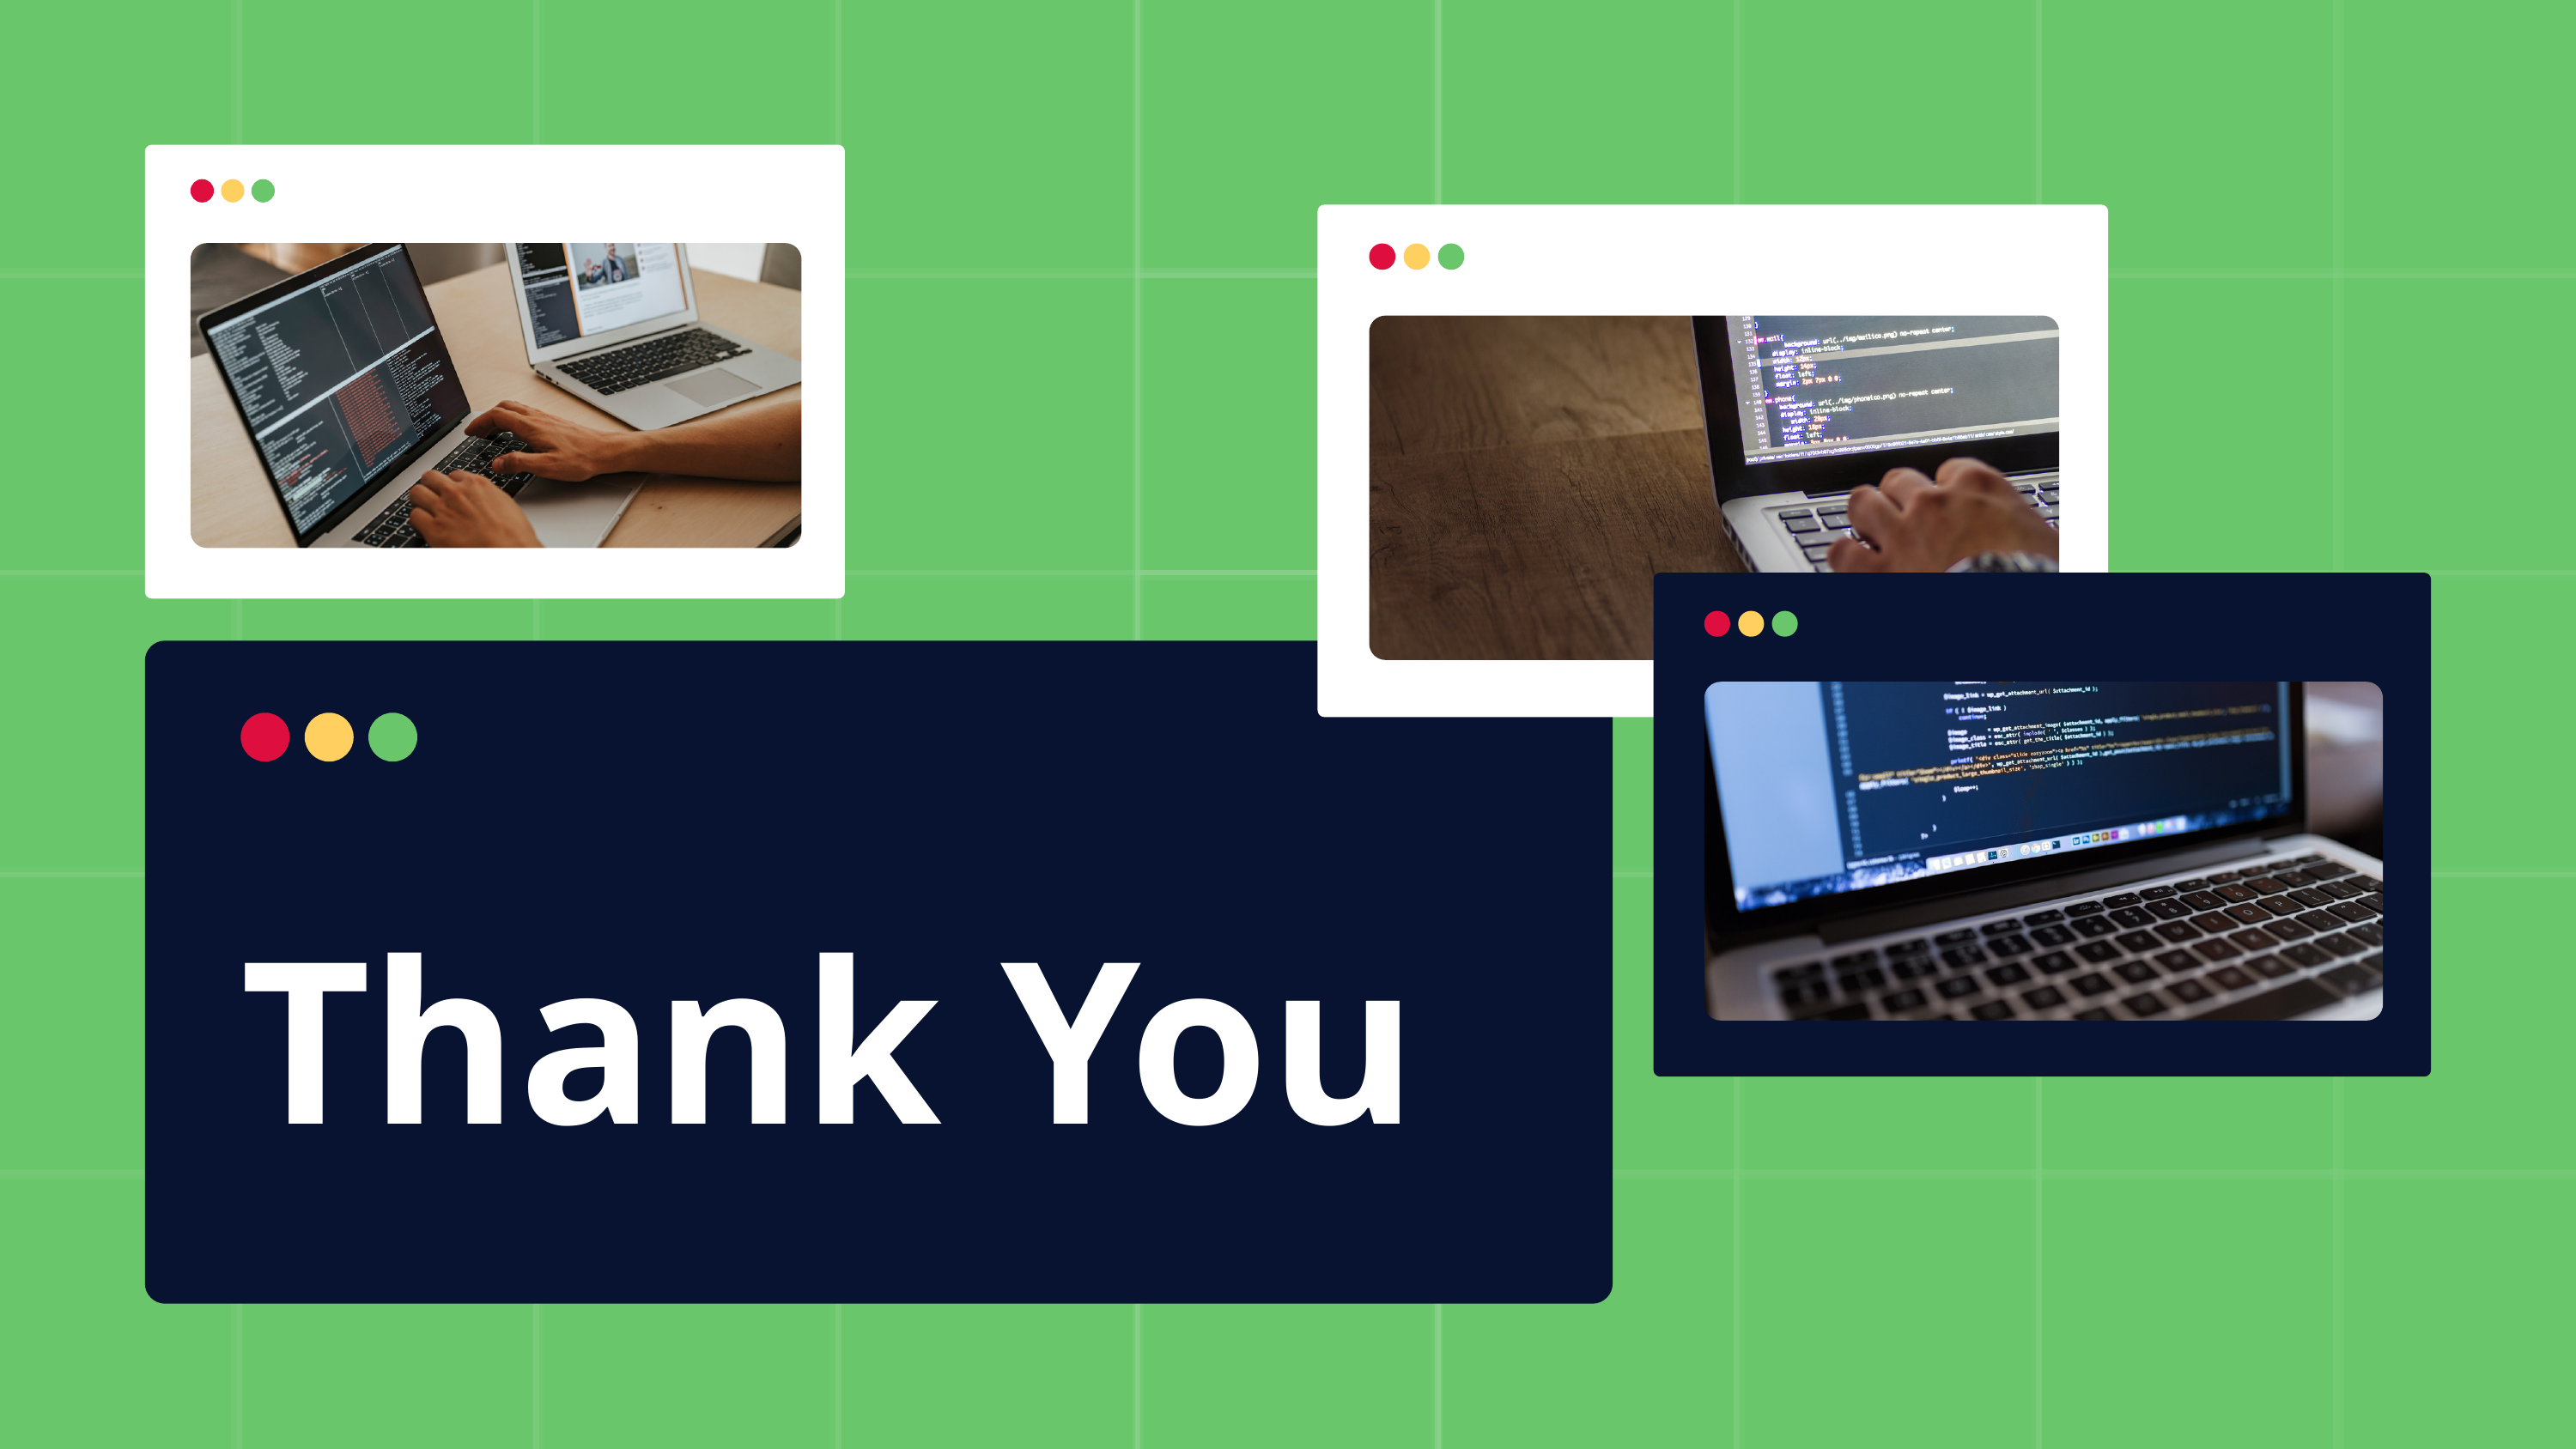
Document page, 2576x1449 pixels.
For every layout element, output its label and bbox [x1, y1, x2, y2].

text_box [251, 179, 276, 203]
text_box [1704, 681, 2384, 1022]
text_box [190, 179, 215, 203]
text_box [1704, 610, 1731, 637]
text_box [368, 712, 418, 762]
text_box [144, 144, 846, 599]
text_box [144, 640, 1613, 1304]
text_box [240, 712, 290, 762]
text_box [1369, 243, 1396, 270]
text_box [0, 0, 2576, 1449]
text_box [304, 712, 354, 762]
text_box [190, 242, 802, 549]
text_box [1317, 204, 2109, 718]
text_box [221, 179, 245, 203]
text_box [1771, 610, 1798, 637]
text_box [1369, 315, 2060, 661]
text_box [1437, 243, 1465, 270]
text_box [1653, 572, 2432, 1077]
text_box [1738, 610, 1765, 637]
text_box [1403, 243, 1431, 270]
